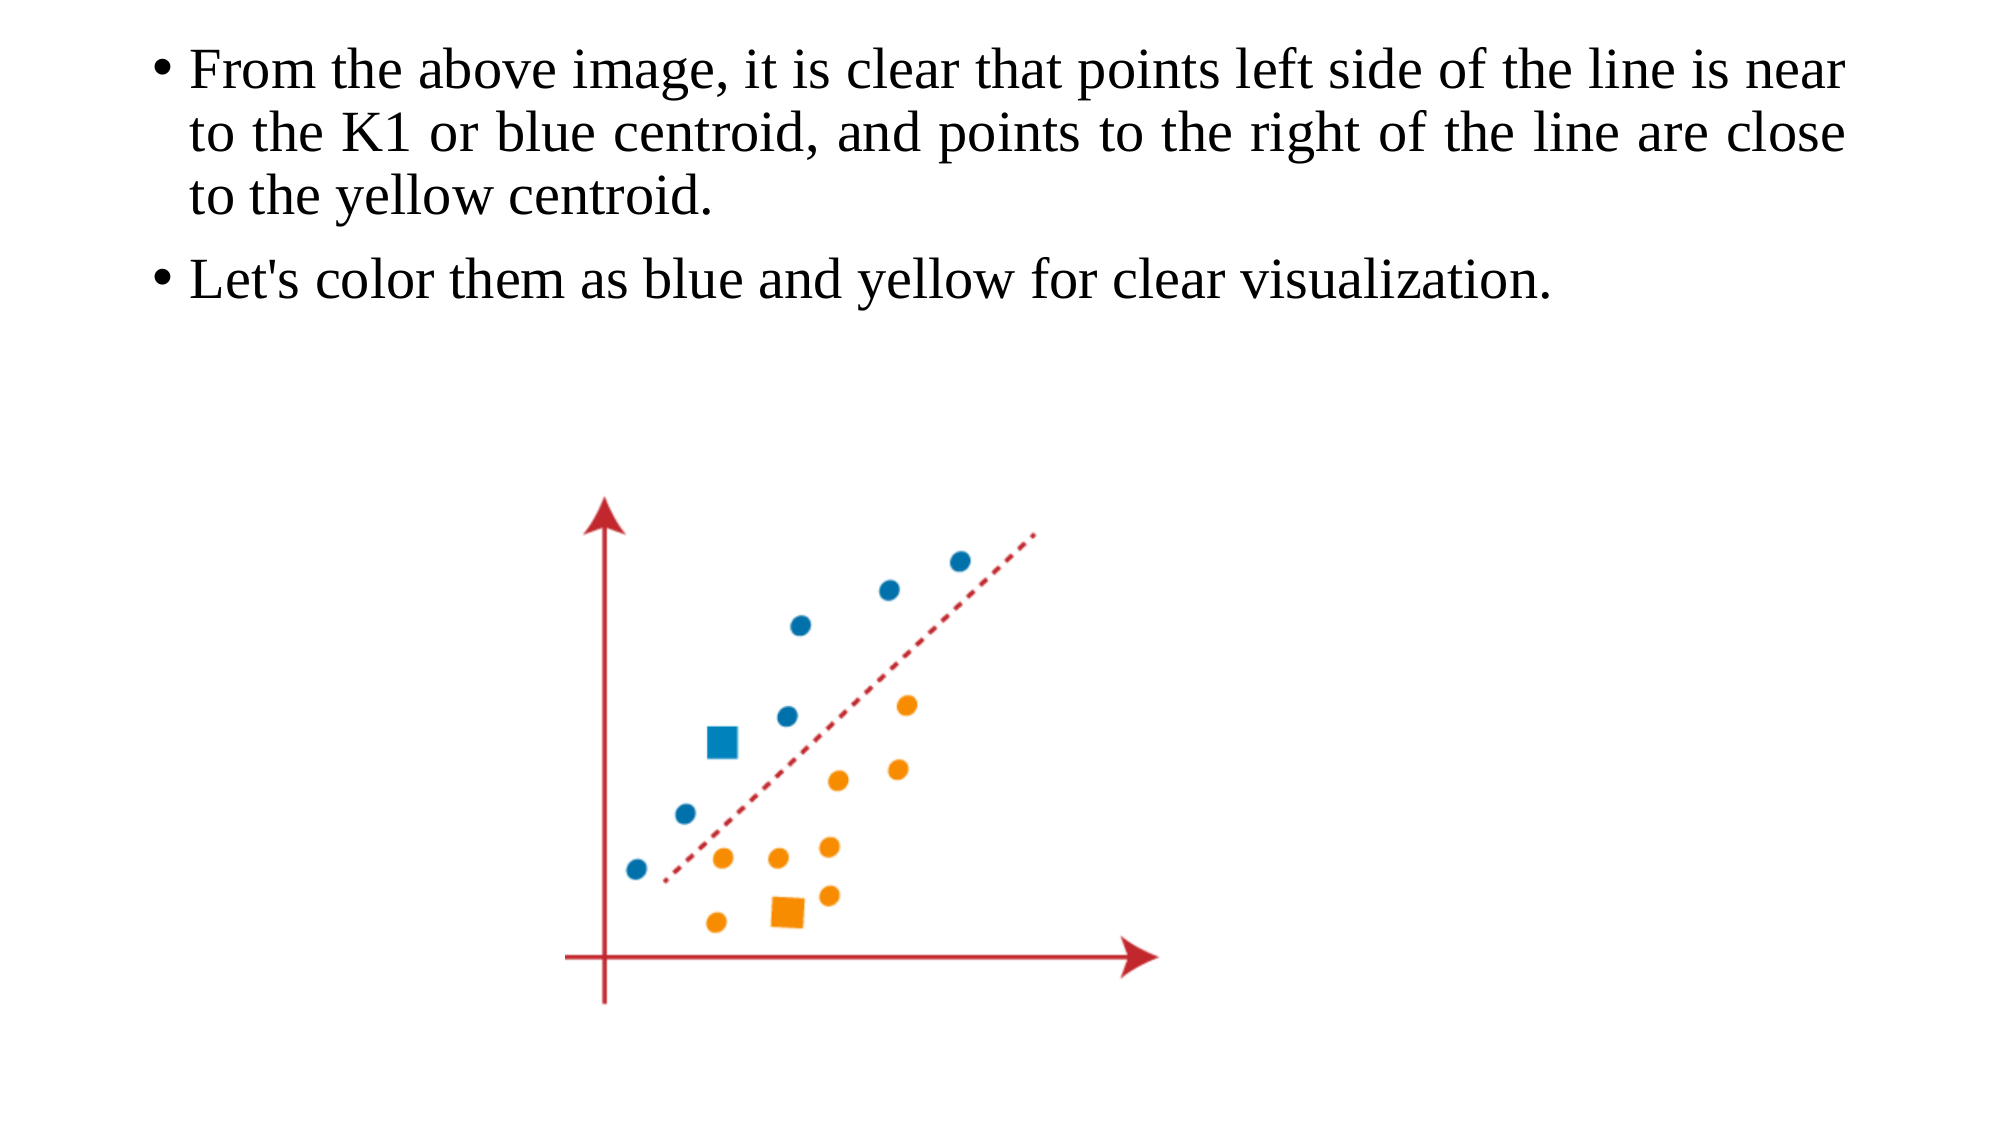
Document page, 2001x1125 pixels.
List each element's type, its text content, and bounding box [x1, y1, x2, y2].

list From the above image, it is clear that points left side of the line is near to the K1 or blue centroid, and points to the right of the line are close to the yellow centroid. Let's color them as blue and yellow for clear visualization. [137, 31, 1863, 1014]
picture [565, 492, 1177, 1014]
